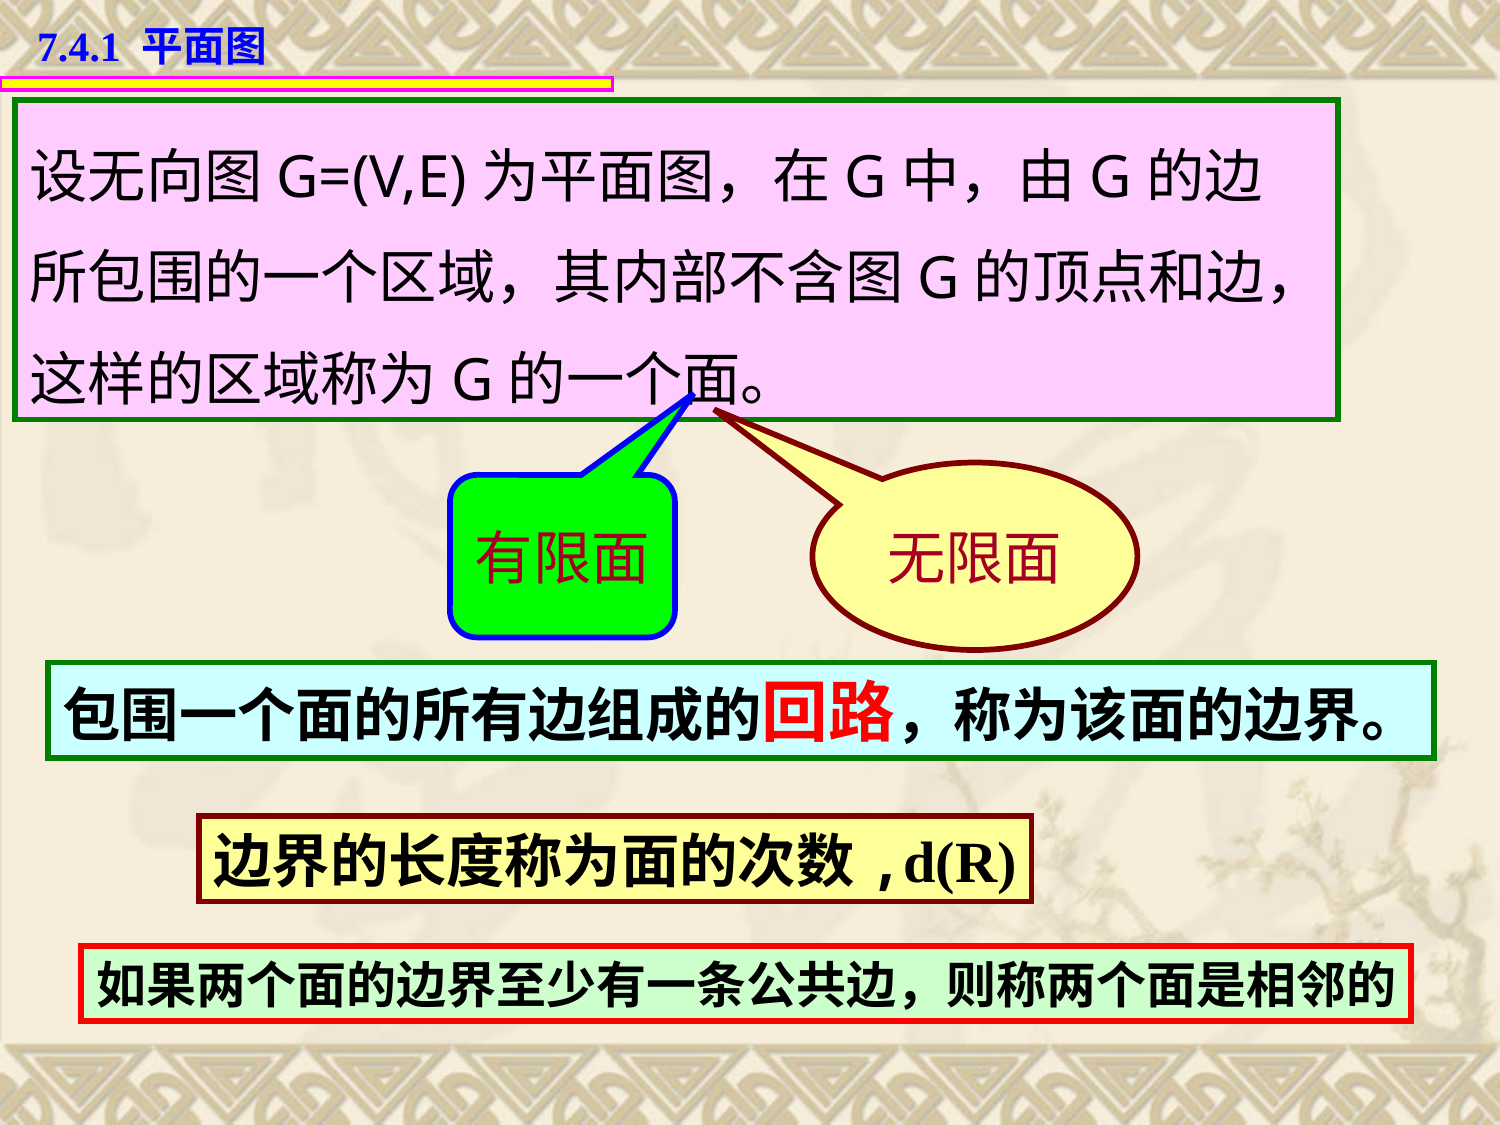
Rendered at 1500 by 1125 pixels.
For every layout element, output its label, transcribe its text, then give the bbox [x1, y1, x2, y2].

text_box 7.4.1 平面图 [22, 12, 425, 78]
text_box [0, 77, 613, 91]
text_box 有限面 [449, 393, 694, 638]
text_box 如果两个面的边界至少有一条公共边，则称两个面是相邻的 [81, 946, 1411, 1022]
text_box 边界的长度称为面的次数,d(R) [198, 816, 1032, 902]
picture [0, 0, 1500, 1125]
text_box 无限面 [714, 409, 1138, 651]
text_box 包围一个面的所有边组成的回路，称为该面的边界。 [47, 662, 1435, 758]
text_box 设无向图G=(V,E)为平面图，在G中，由G的边 所包围的一个区域，其内部不含图G的顶点和边， 这样的区域称为G的一个面。 [14, 99, 1339, 420]
